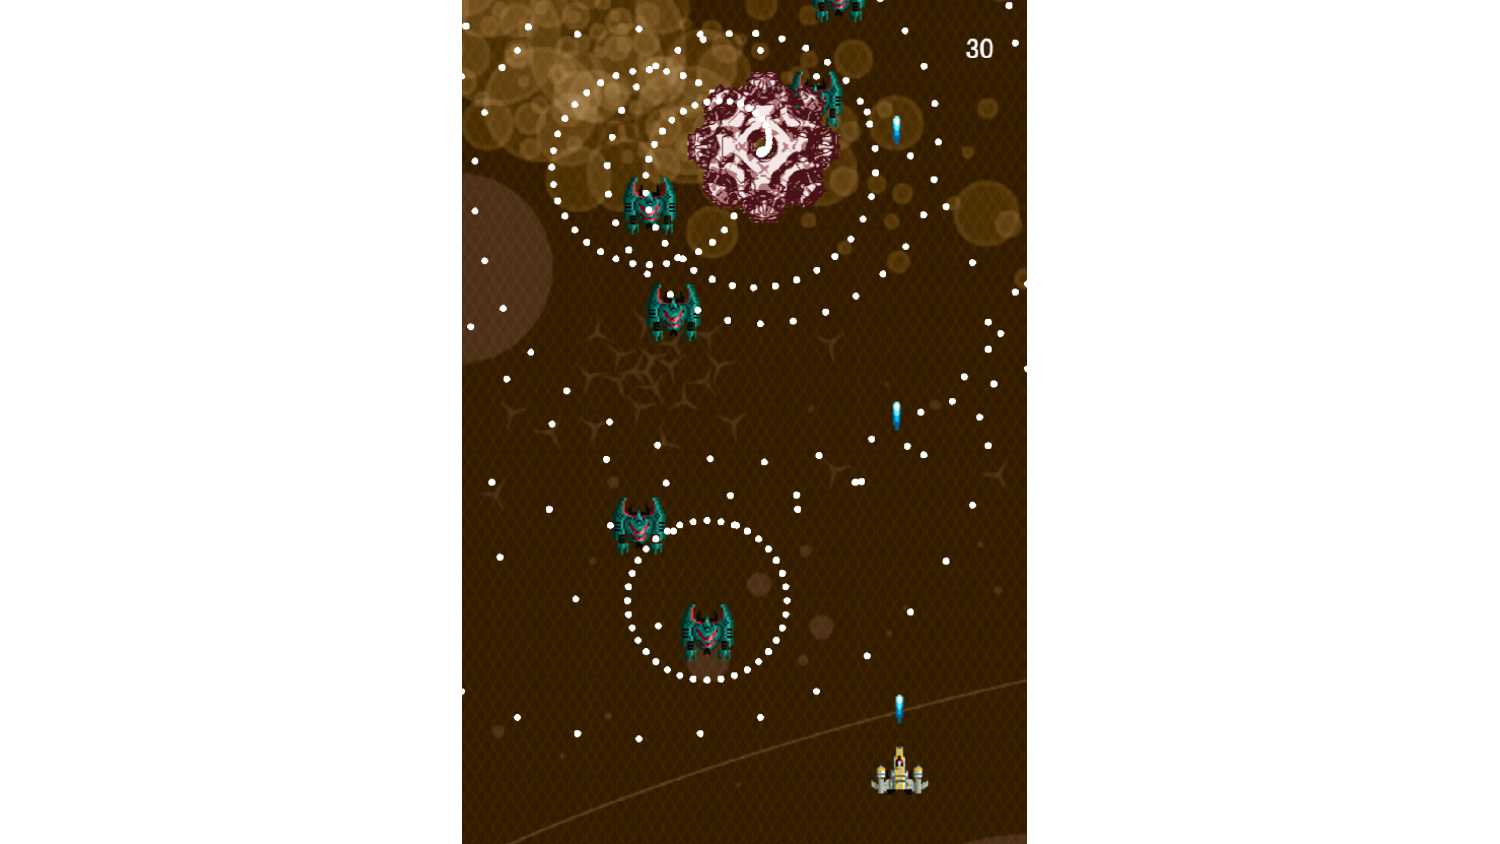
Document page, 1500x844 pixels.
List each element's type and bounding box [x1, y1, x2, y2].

picture [462, 0, 1028, 844]
